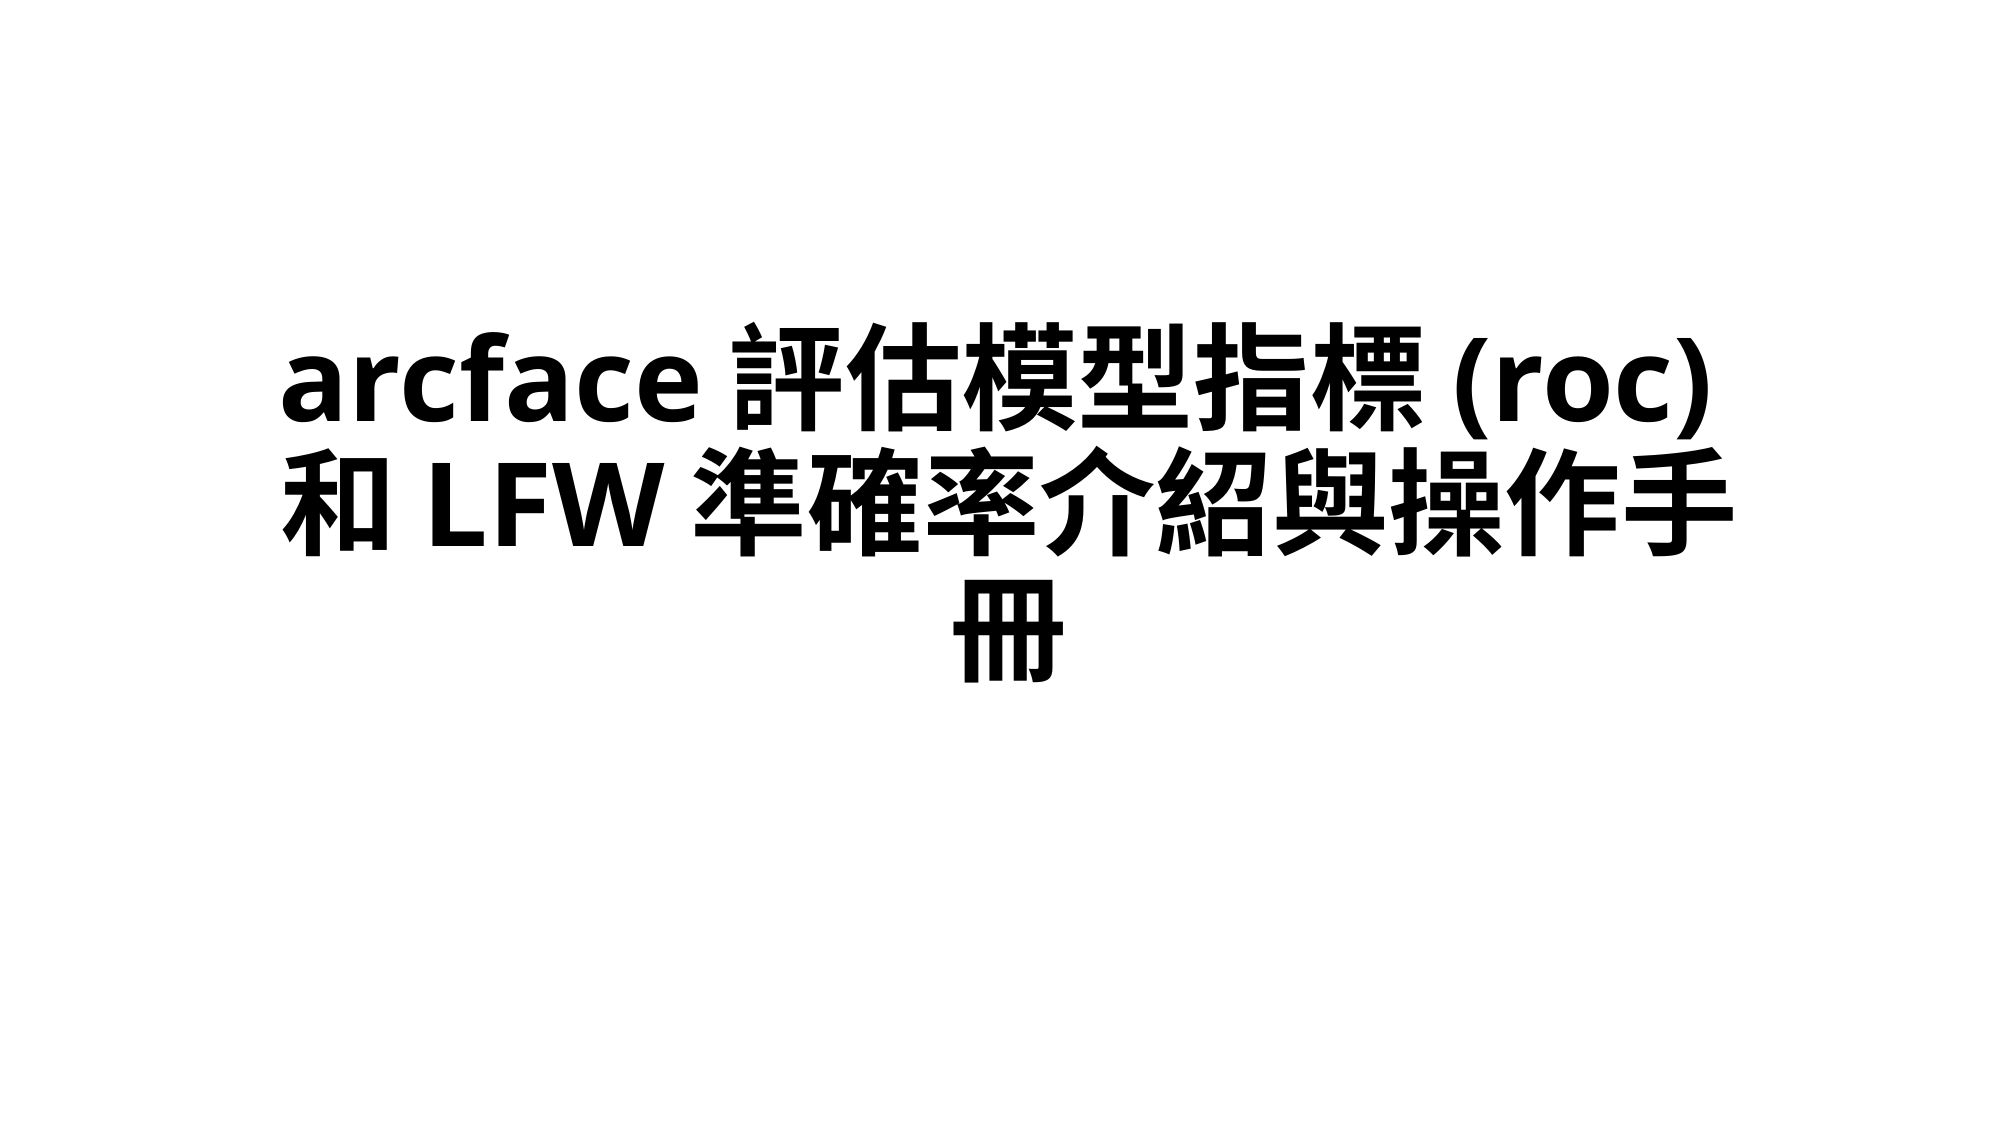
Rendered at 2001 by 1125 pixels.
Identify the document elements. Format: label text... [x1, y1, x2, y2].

title arcface評估模型指標(roc)和LFW準確率介紹與操作手冊 [259, 313, 1759, 705]
